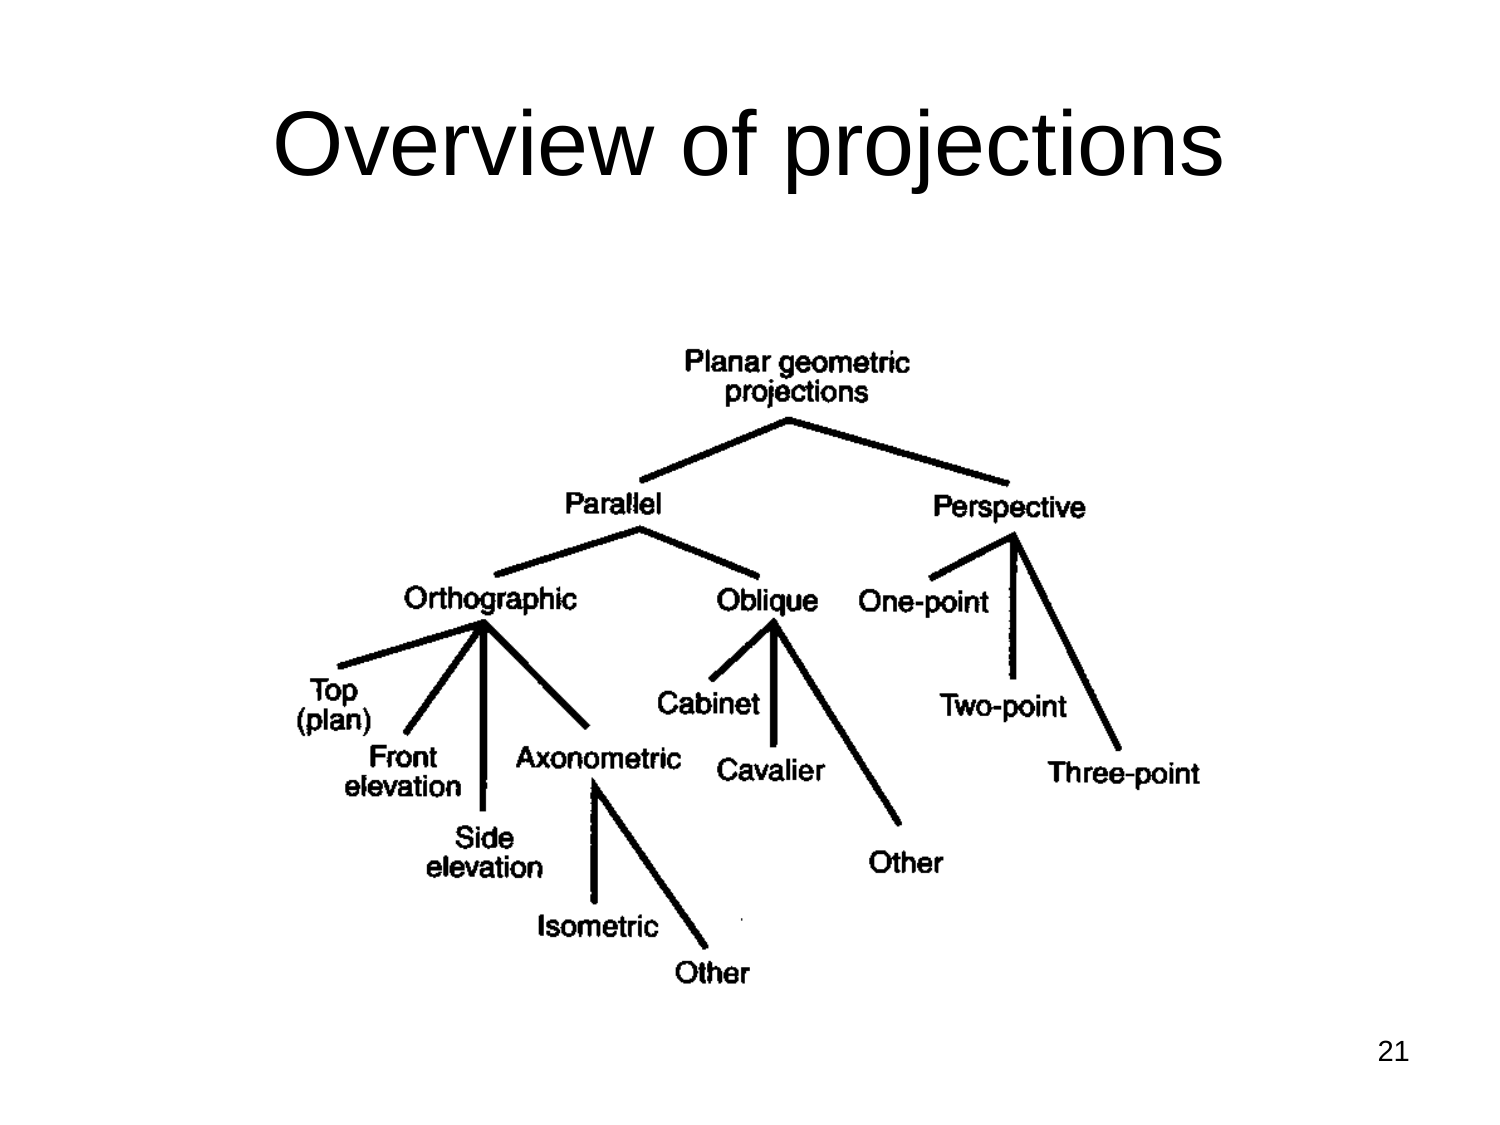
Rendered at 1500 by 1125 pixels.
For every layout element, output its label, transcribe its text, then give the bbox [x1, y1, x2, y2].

title Overview of projections [75, 45, 1425, 233]
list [275, 324, 1225, 1001]
slide_number 21 [1074, 1024, 1425, 1103]
